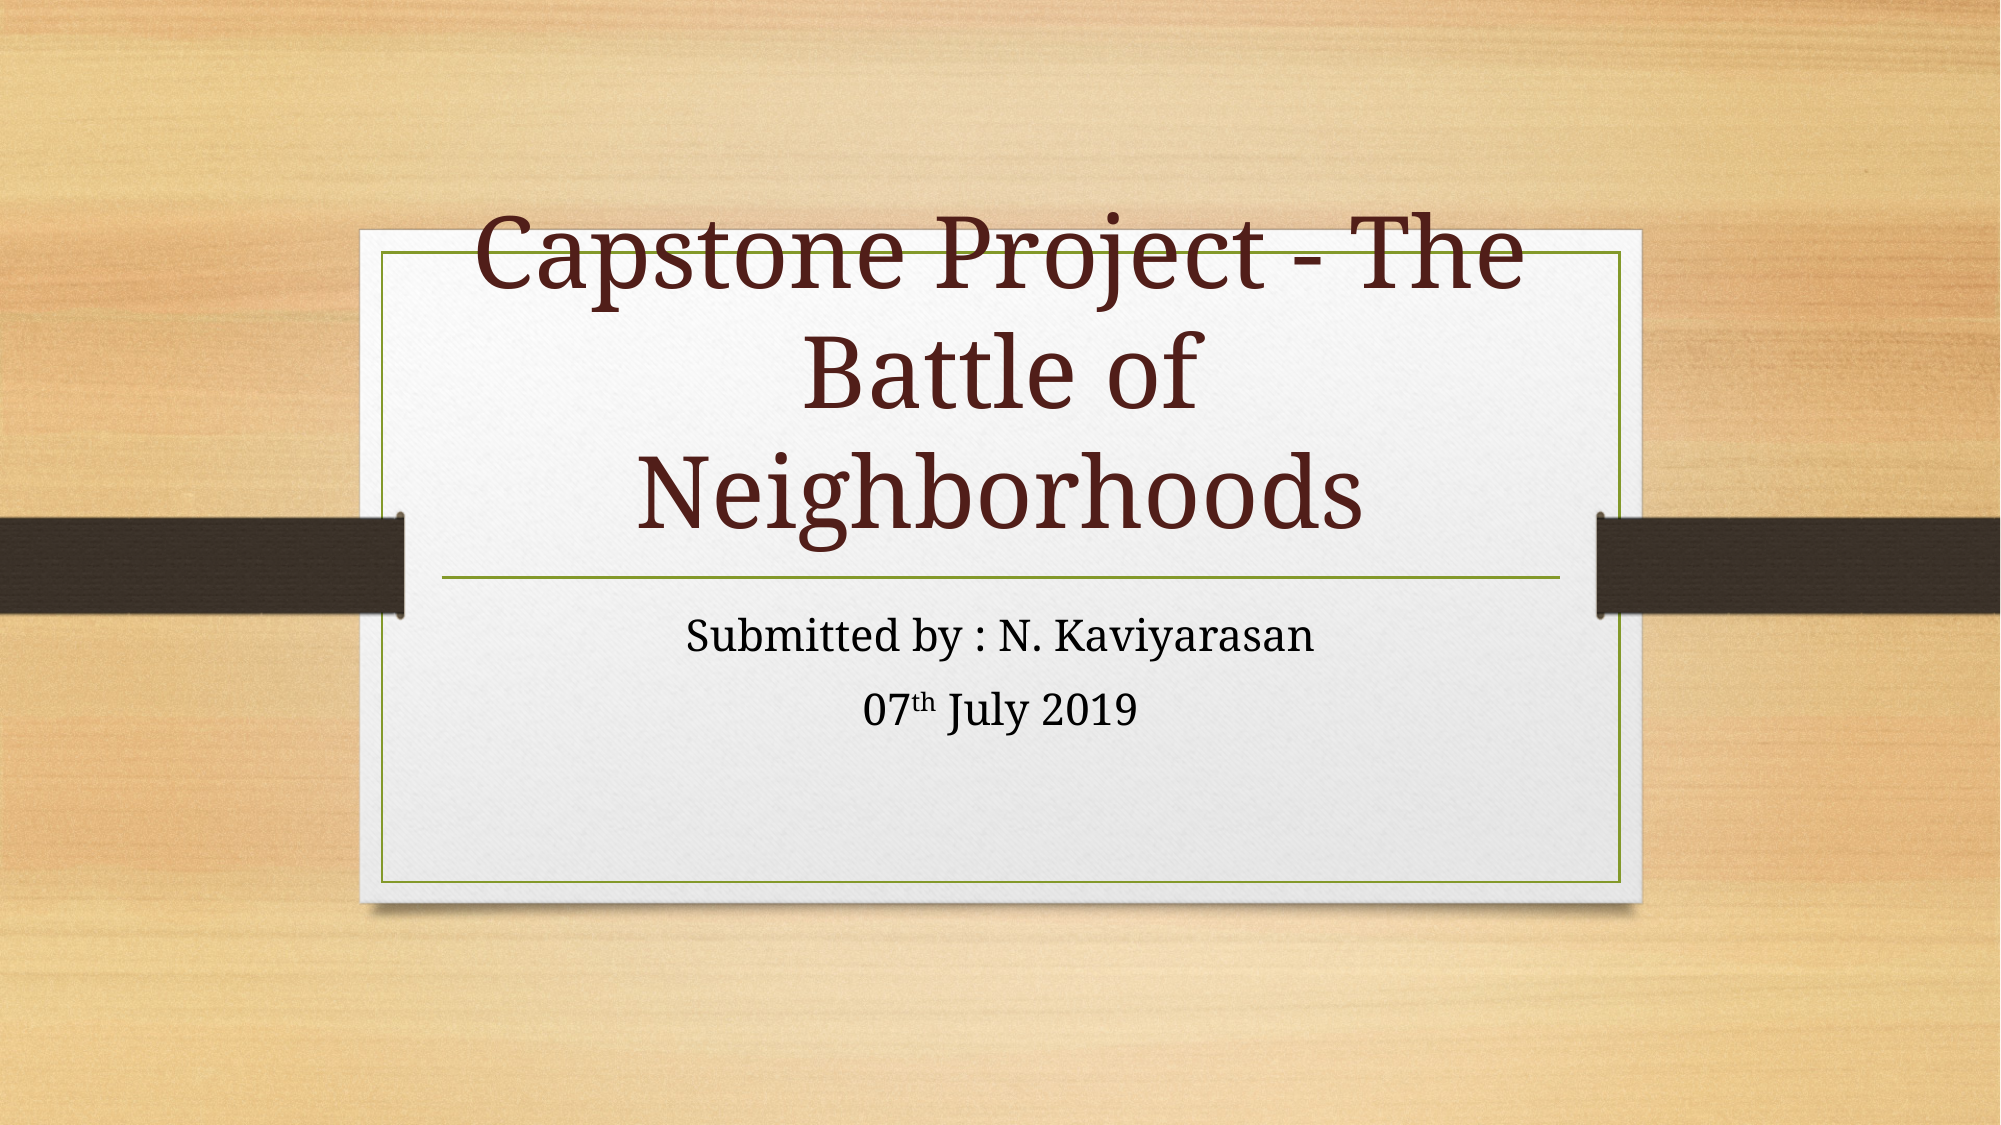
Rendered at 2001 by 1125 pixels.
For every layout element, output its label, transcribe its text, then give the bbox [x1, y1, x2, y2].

picture [0, 0, 2001, 1125]
title Capstone Project - The Battle of Neighborhoods [441, 306, 1560, 556]
subtitle Submitted by : N. Kaviyarasan 07th July 2019 [441, 600, 1560, 817]
